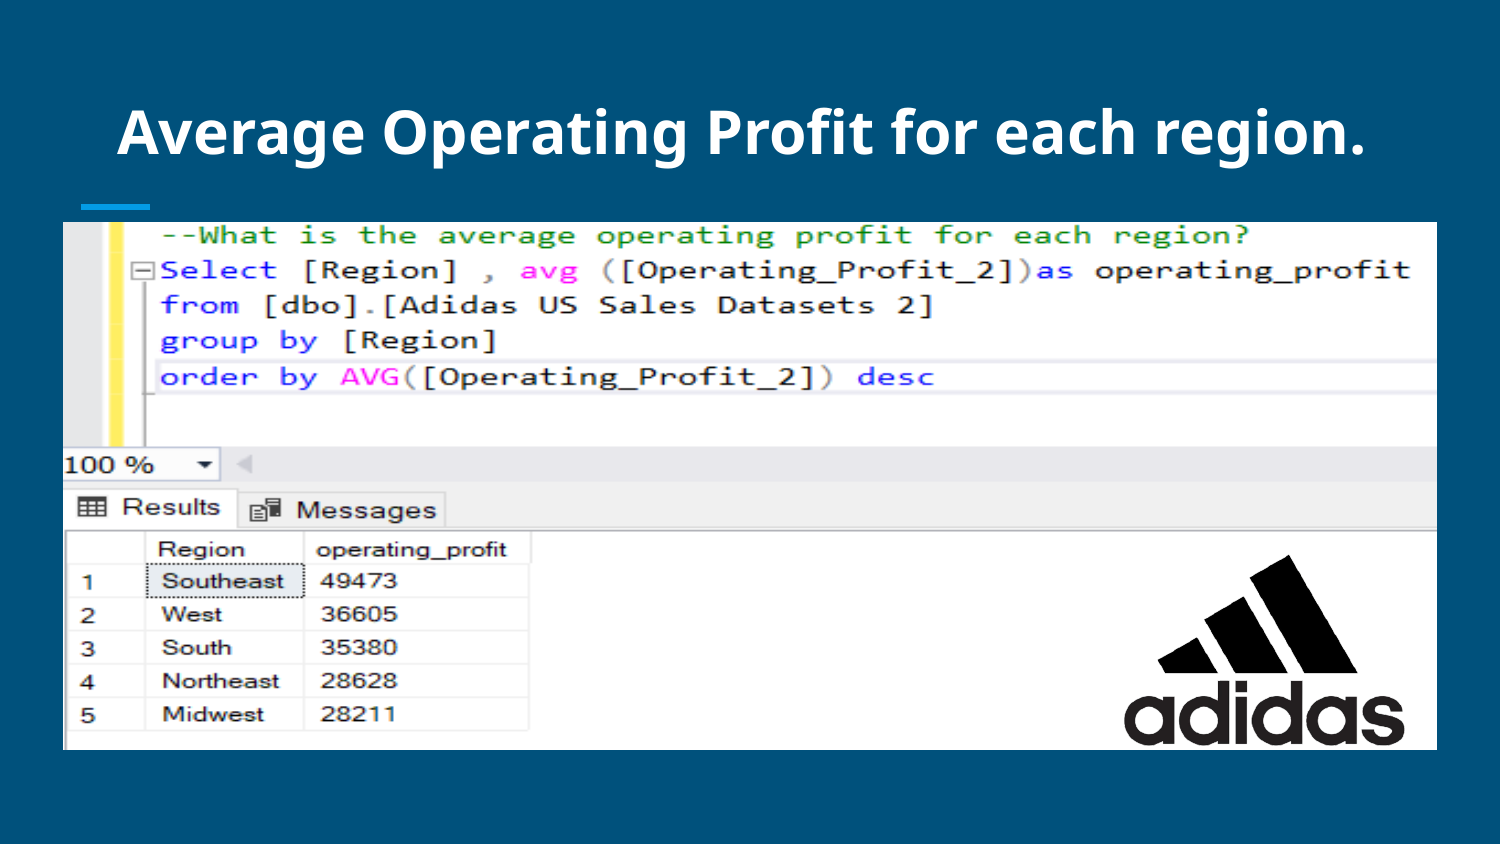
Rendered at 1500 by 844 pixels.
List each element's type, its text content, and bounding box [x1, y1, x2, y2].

title Average Operating Profit for each region. [63, 75, 1437, 188]
picture [64, 223, 1436, 749]
